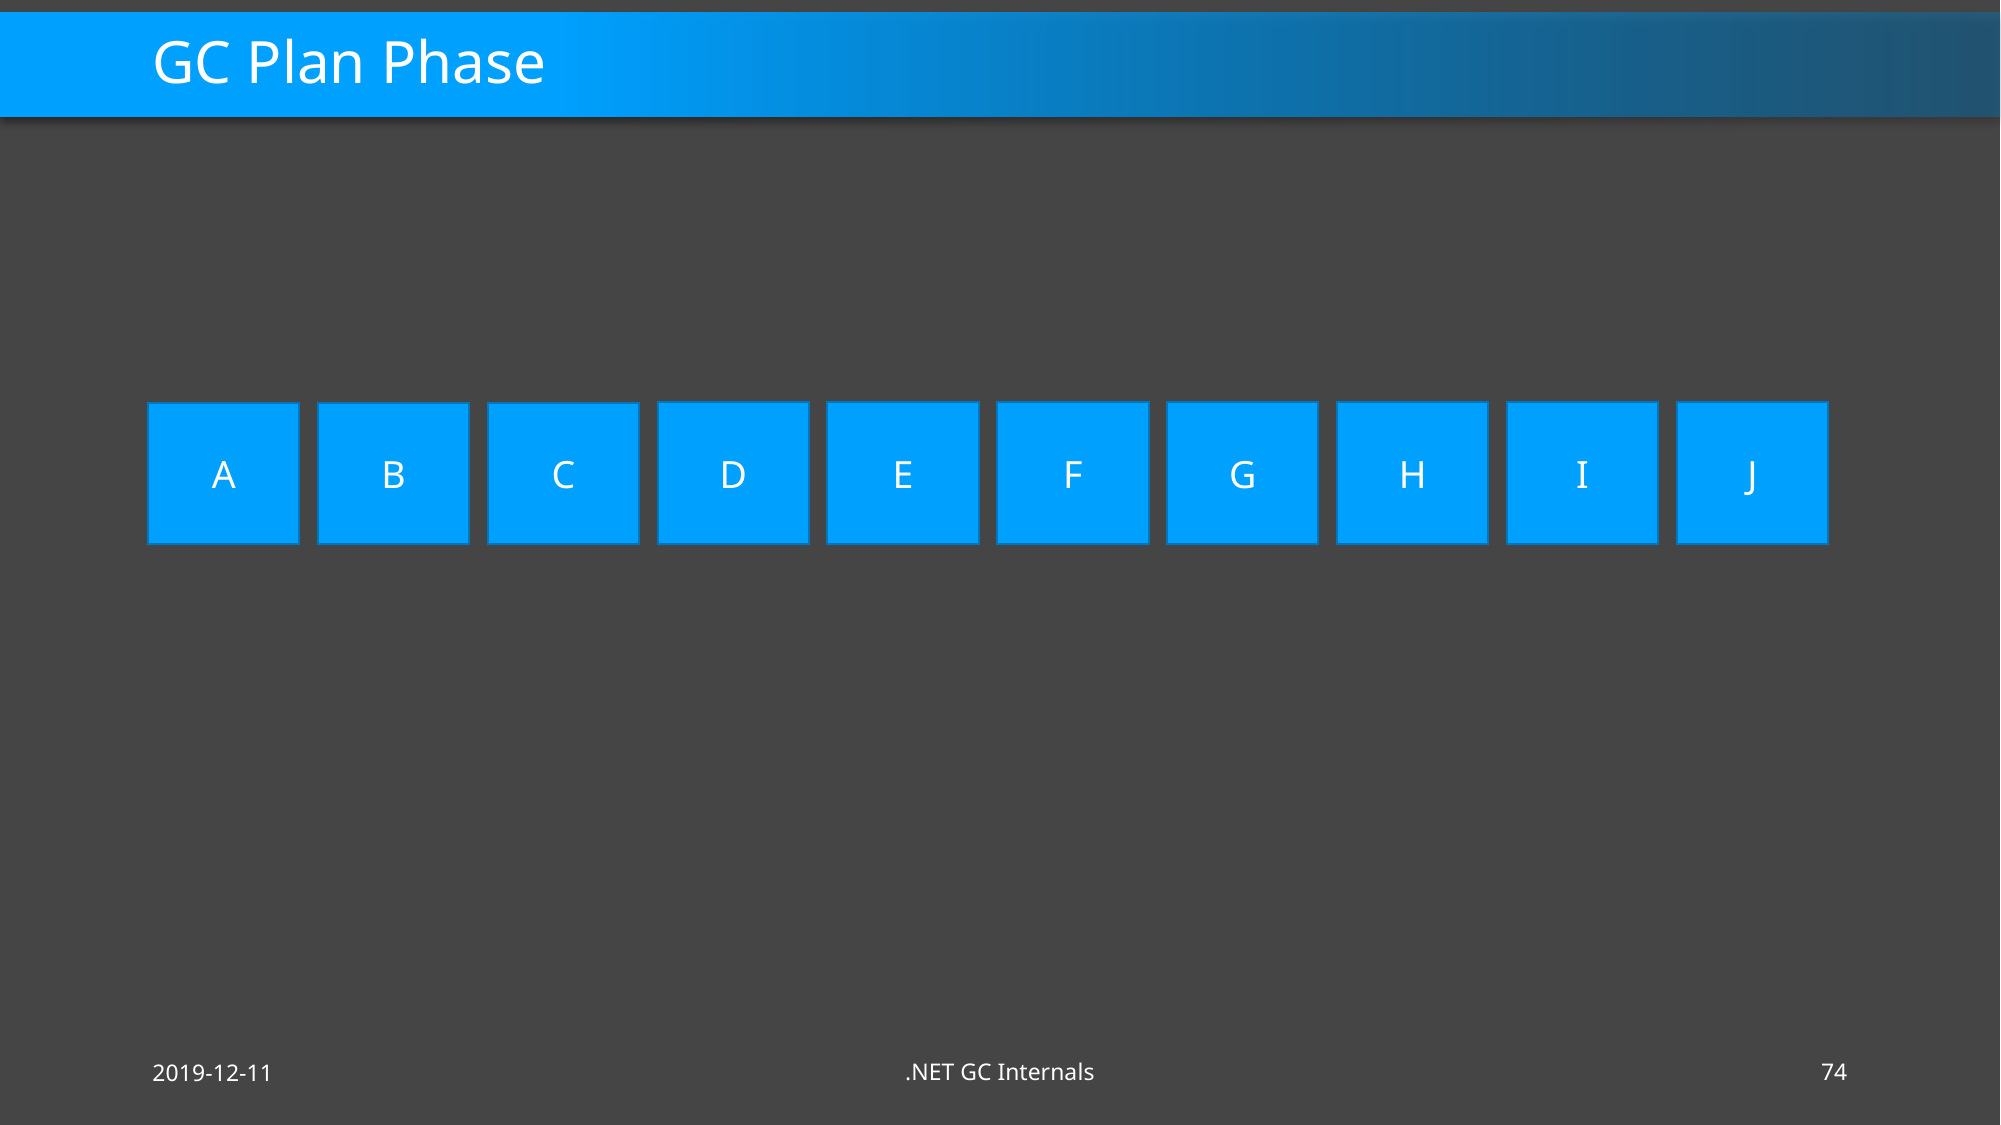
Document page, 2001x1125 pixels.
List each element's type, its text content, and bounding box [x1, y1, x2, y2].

text_box E [826, 401, 980, 545]
slide_number 74 [1412, 1042, 1863, 1103]
footer .NET GC Internals [662, 1042, 1338, 1103]
text_box B [317, 402, 470, 545]
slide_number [137, 1042, 588, 1103]
title GC Plan Phase [137, 23, 1863, 107]
text_box J [1676, 401, 1829, 545]
text_box I [1506, 401, 1659, 545]
text_box F [996, 401, 1150, 545]
text_box H [1336, 401, 1489, 545]
text_box D [657, 401, 810, 545]
text_box G [1166, 401, 1319, 545]
text_box A [147, 402, 300, 545]
text_box C [487, 402, 640, 545]
